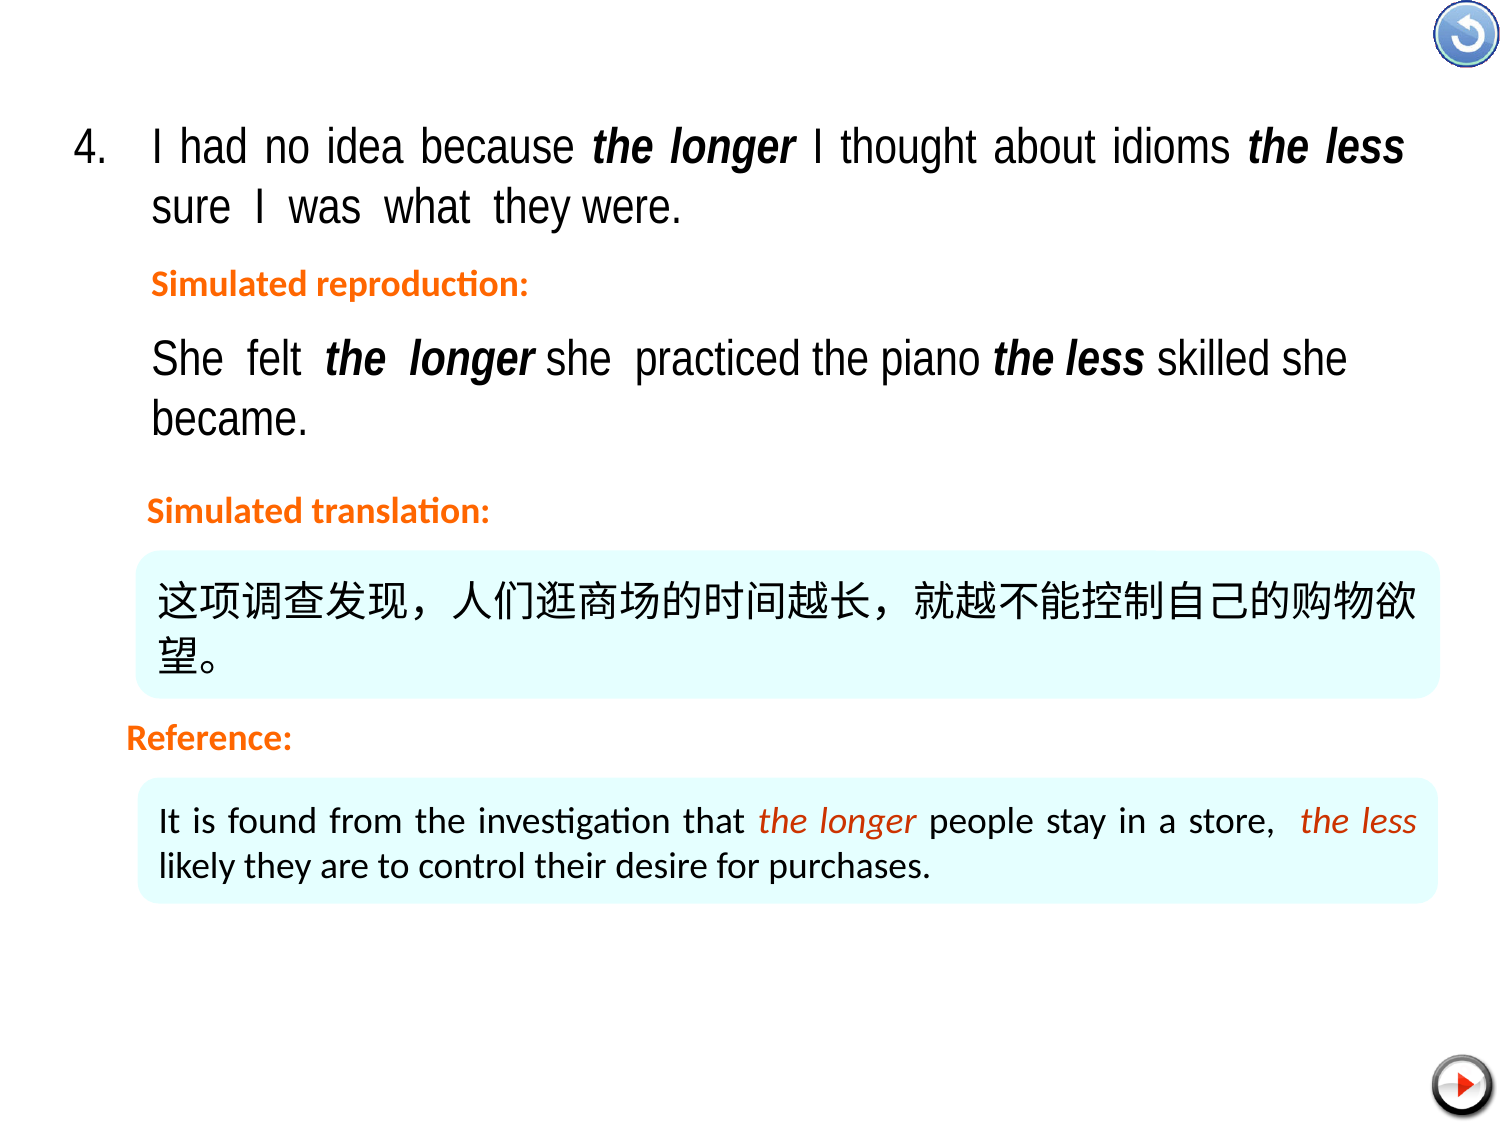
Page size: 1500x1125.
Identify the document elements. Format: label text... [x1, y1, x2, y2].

picture [1432, 0, 1500, 68]
text_box Simulated translation: [132, 478, 506, 539]
picture [1425, 1050, 1498, 1123]
text_box Reference: [111, 705, 308, 766]
text_box 这项调查发现，人们逛商场的时间越长，就越不能控制自己的购物欲望。 [135, 550, 1441, 699]
text_box It is found from the investigation that the longer people stay in a store, the less likely they are to control their desire for purchases. [137, 777, 1438, 904]
text_box Simulated reproduction: [136, 251, 545, 311]
text_box 4. I had no idea because the longer I thought about idioms the less sure I was what they were. [58, 106, 1437, 241]
text_box She felt the longer she practiced the piano the less skilled she became. [136, 317, 1442, 453]
